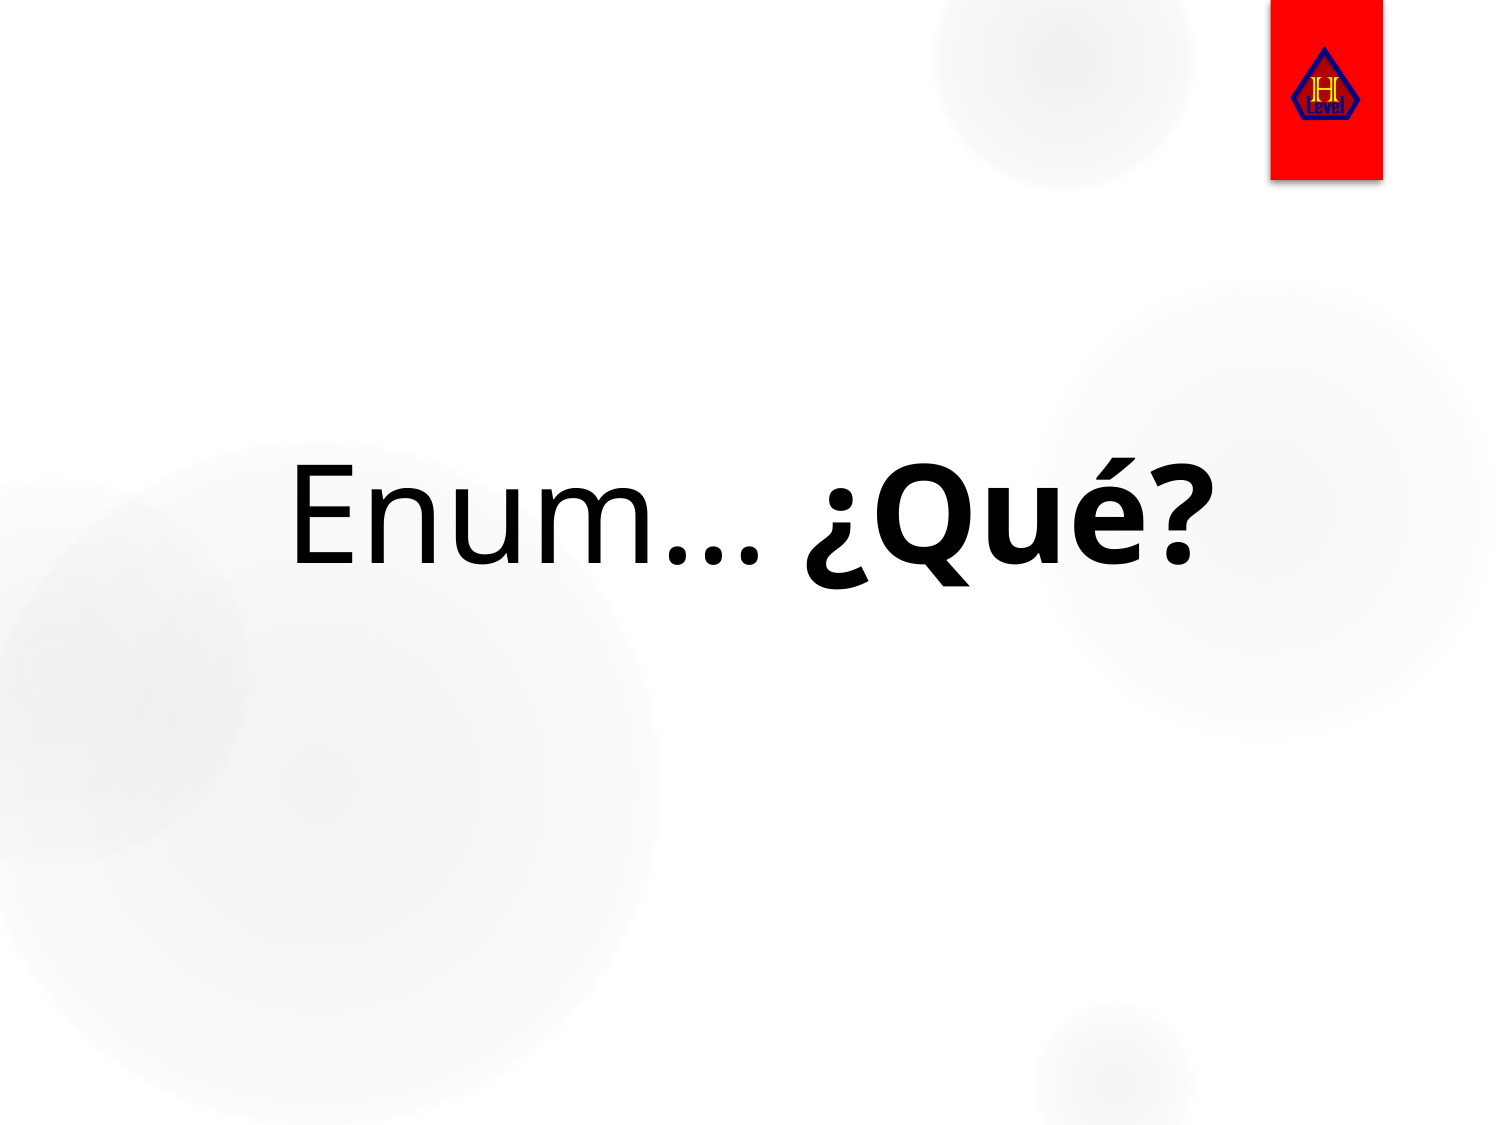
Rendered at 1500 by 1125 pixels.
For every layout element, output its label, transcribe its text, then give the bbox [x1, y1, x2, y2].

picture [1277, 46, 1373, 123]
text_box Enum… ¿Qué? [106, 418, 1394, 599]
